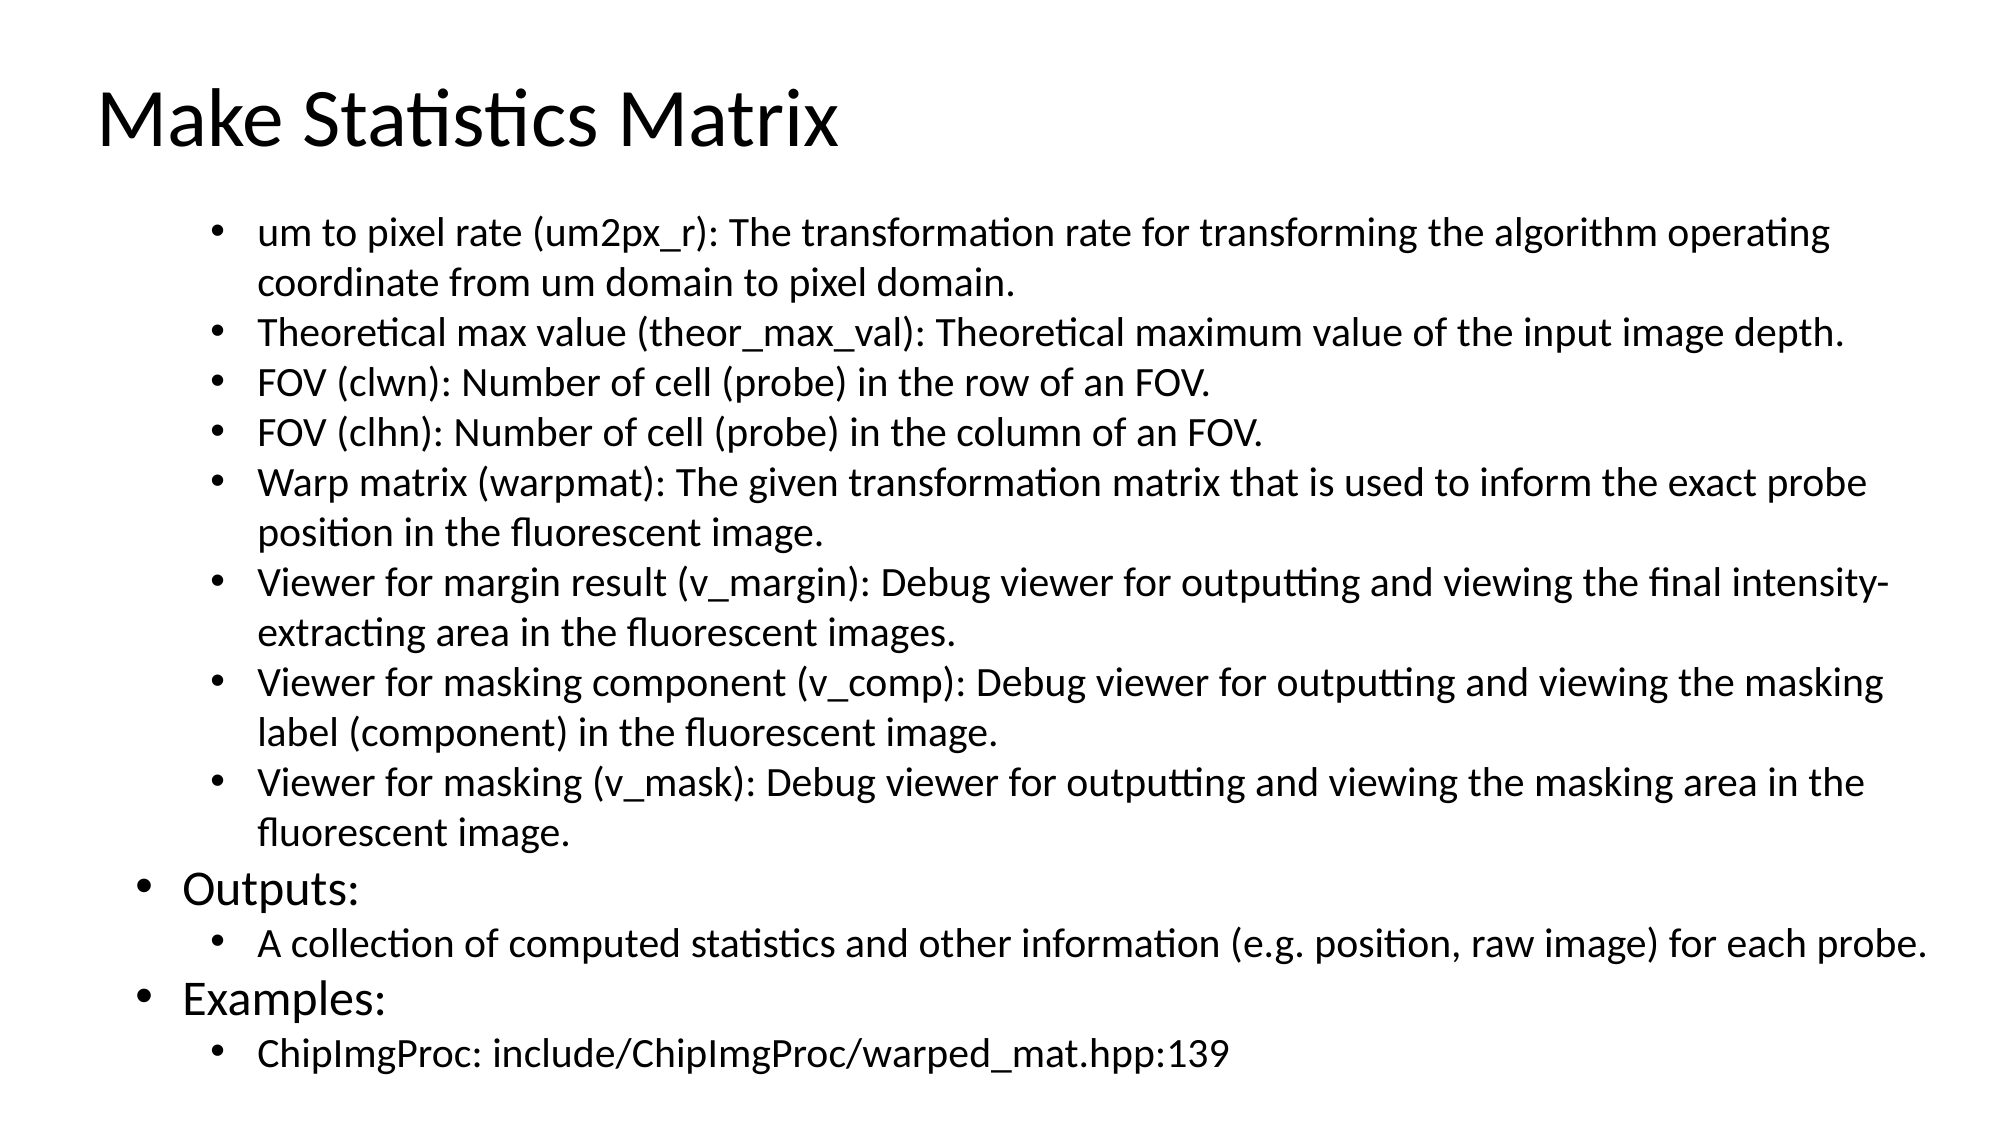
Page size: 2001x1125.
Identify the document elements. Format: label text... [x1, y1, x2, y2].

text_box um to pixel rate (um2px_r): The transformation rate for transforming the algorithm operating coordinate from um domain to pixel domain. Theoretical max value (theor_max_val): Theoretical maximum value of the input image depth. FOV (clwn): Number of cell (probe) in the row of an FOV. FOV (clhn): Number of cell (probe) in the column of an FOV. Warp matrix (warpmat): The given transformation matrix that is used to inform the exact probe position in the fluorescent image. Viewer for margin result (v_margin): Debug viewer for outputting and viewing the final intensity-extracting area in the fluorescent images. Viewer for masking component (v_comp): Debug viewer for outputting and viewing the masking label (component) in the fluorescent image. Viewer for masking (v_mask): Debug viewer for outputting and viewing the masking area in the fluorescent image. Outputs: A collection of computed statistics and other information (e.g. position, raw image) for each probe. Examples: ChipImgProc: include/ChipImgProc/warped_mat.hpp:139 [120, 197, 1981, 1083]
text_box Make Statistics Matrix [81, 55, 1024, 171]
